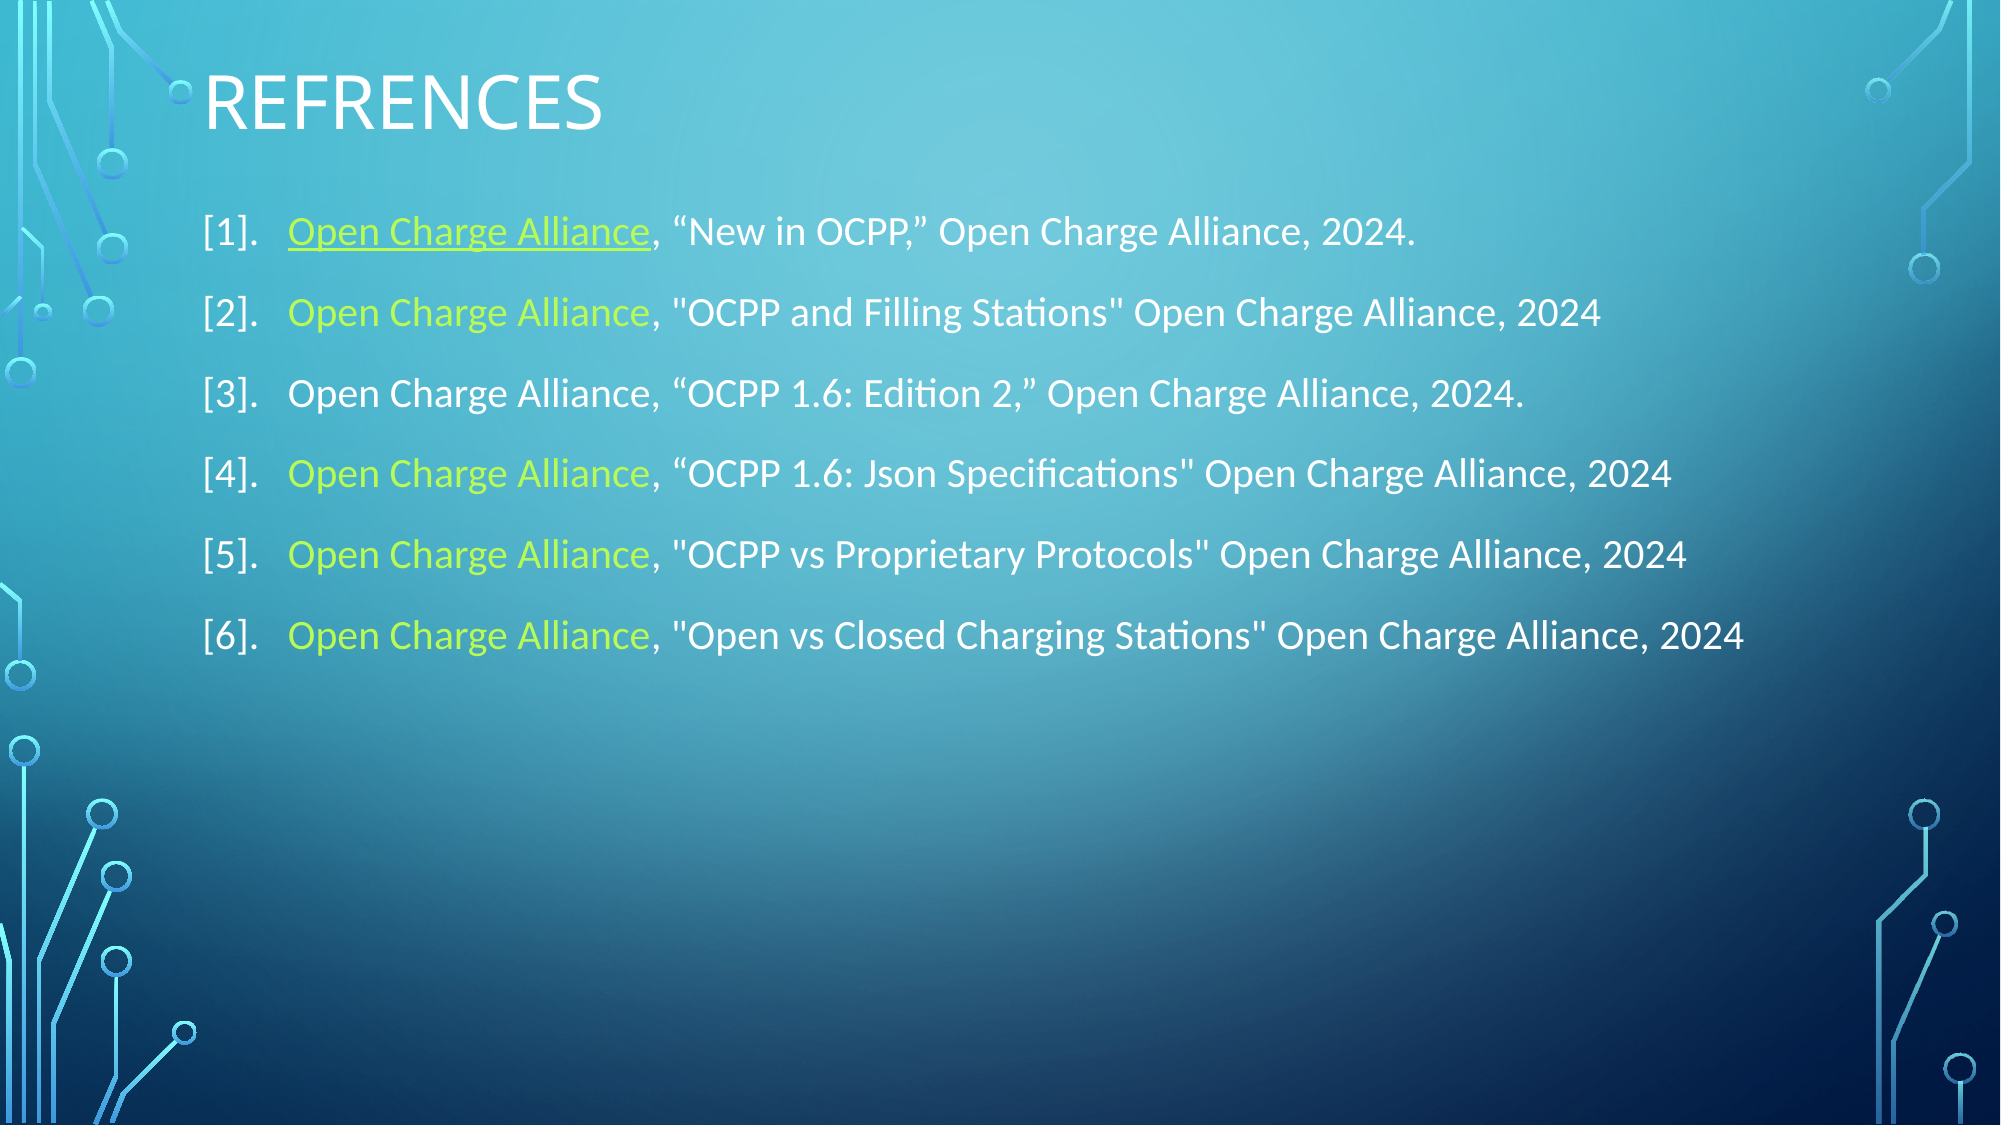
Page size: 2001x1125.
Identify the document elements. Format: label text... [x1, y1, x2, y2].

title REFRENCES [187, 48, 1813, 162]
list [1]. Open Charge Alliance, “New in OCPP,” Open Charge Alliance, 2024. [2]. Open Charge Alliance, "OCPP and Filling Stations" Open Charge Alliance, 2024 [3]. Open Charge Alliance, “OCPP 1.6: Edition 2,” Open Charge Alliance, 2024. [4]. Open Charge Alliance, “OCPP 1.6: Json Specifications" Open Charge Alliance, 2024​ [5]. Open Charge Alliance, "OCPP vs Proprietary Protocols" Open Charge Alliance, 2024​ [6]. Open Charge Alliance, "Open vs Closed Charging Stations" Open Charge Alliance, 2024 [187, 186, 1813, 913]
